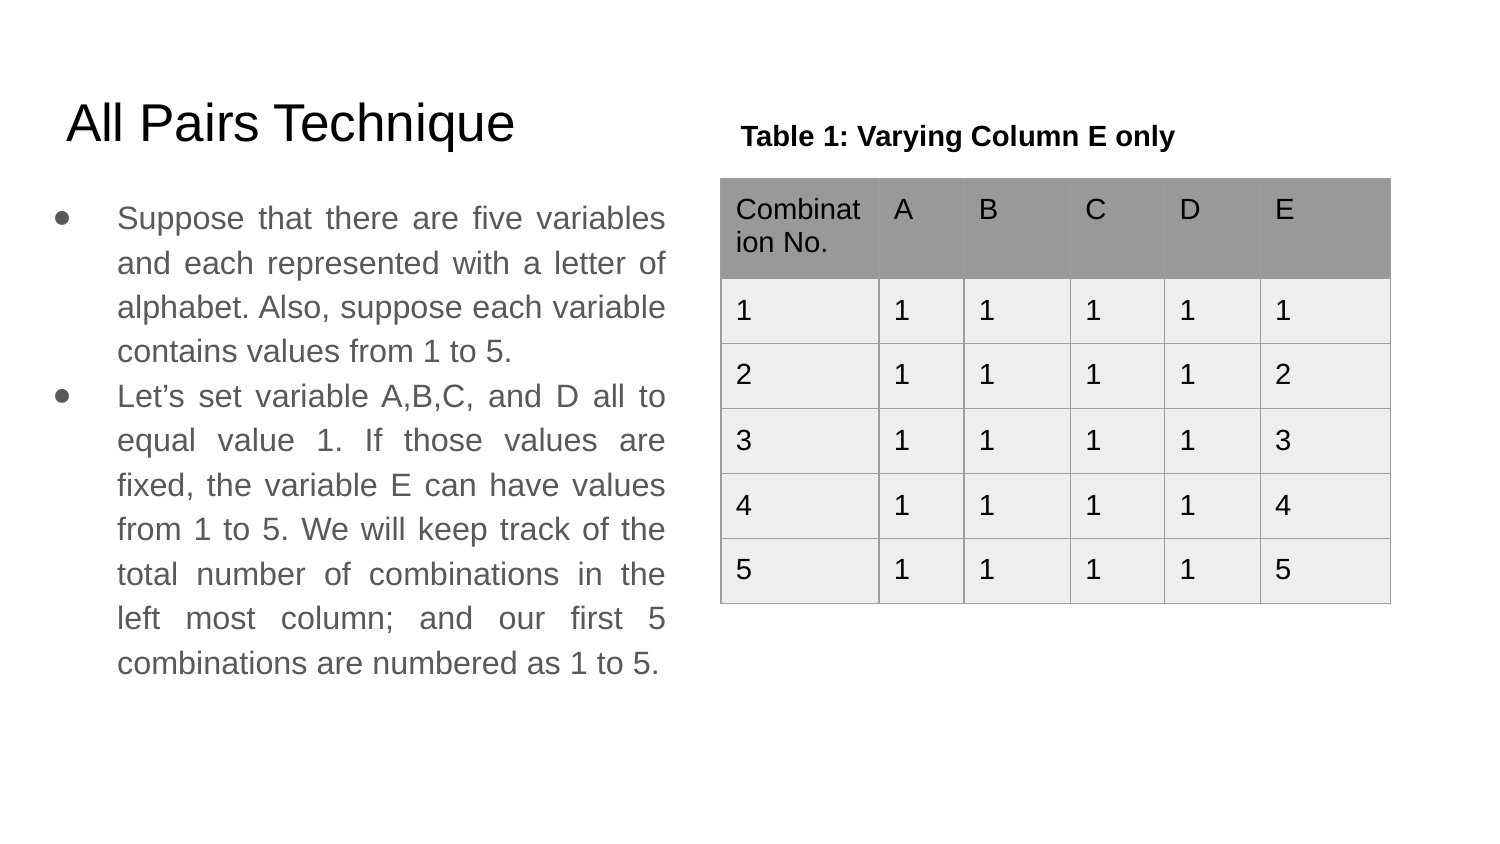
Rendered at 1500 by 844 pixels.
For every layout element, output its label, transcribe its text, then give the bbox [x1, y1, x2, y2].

table_cell 1 [965, 279, 1070, 343]
text_box Table 1: Varying Column E only [725, 102, 1336, 168]
table_cell 1 [722, 279, 878, 343]
table_cell 1 [965, 474, 1070, 538]
table_cell 1 [965, 409, 1070, 473]
table_cell 1 [880, 344, 963, 408]
table_cell 1 [880, 279, 963, 343]
table_cell 1 [1165, 344, 1260, 408]
list Suppose that there are five variables and each represented with a letter of alphabet. Also, suppose each variable contains values from 1 to 5. Let’s set variable A,B,C, and D all to equal value 1. If those values are fixed, the variable E can have values from 1 to 5. We will keep track of the total number of combinations in the left most column; and our first 5 combinations are numbered as 1 to 5. [26, 176, 682, 702]
table_cell 1 [965, 344, 1070, 408]
table_cell 1 [1071, 539, 1164, 603]
table_cell 4 [1261, 474, 1390, 538]
table_cell 1 [1165, 539, 1260, 603]
table_cell 1 [880, 539, 963, 603]
table_cell 1 [1165, 409, 1260, 473]
table_cell 5 [722, 539, 878, 603]
table_cell 2 [722, 344, 878, 408]
table_cell 2 [1261, 344, 1390, 408]
title All Pairs Technique [51, 72, 1449, 167]
table_cell 1 [965, 539, 1070, 603]
table_header Combination No. [722, 179, 878, 278]
table_cell 4 [722, 474, 878, 538]
table_header D [1165, 179, 1260, 278]
table_cell 1 [1071, 344, 1164, 408]
table_header E [1261, 179, 1390, 278]
table_cell 5 [1261, 539, 1390, 603]
table_cell 3 [722, 409, 878, 473]
table_cell 1 [1165, 474, 1260, 538]
table_header B [965, 179, 1070, 278]
table_cell 1 [1071, 409, 1164, 473]
table_cell 3 [1261, 409, 1390, 473]
table_header C [1071, 179, 1164, 278]
table_cell 1 [1071, 474, 1164, 538]
table_header A [880, 179, 963, 278]
table_cell 1 [1071, 279, 1164, 343]
table_cell 1 [1165, 279, 1260, 343]
table_cell 1 [1261, 279, 1390, 343]
table_cell 1 [880, 474, 963, 538]
table_cell 1 [880, 409, 963, 473]
